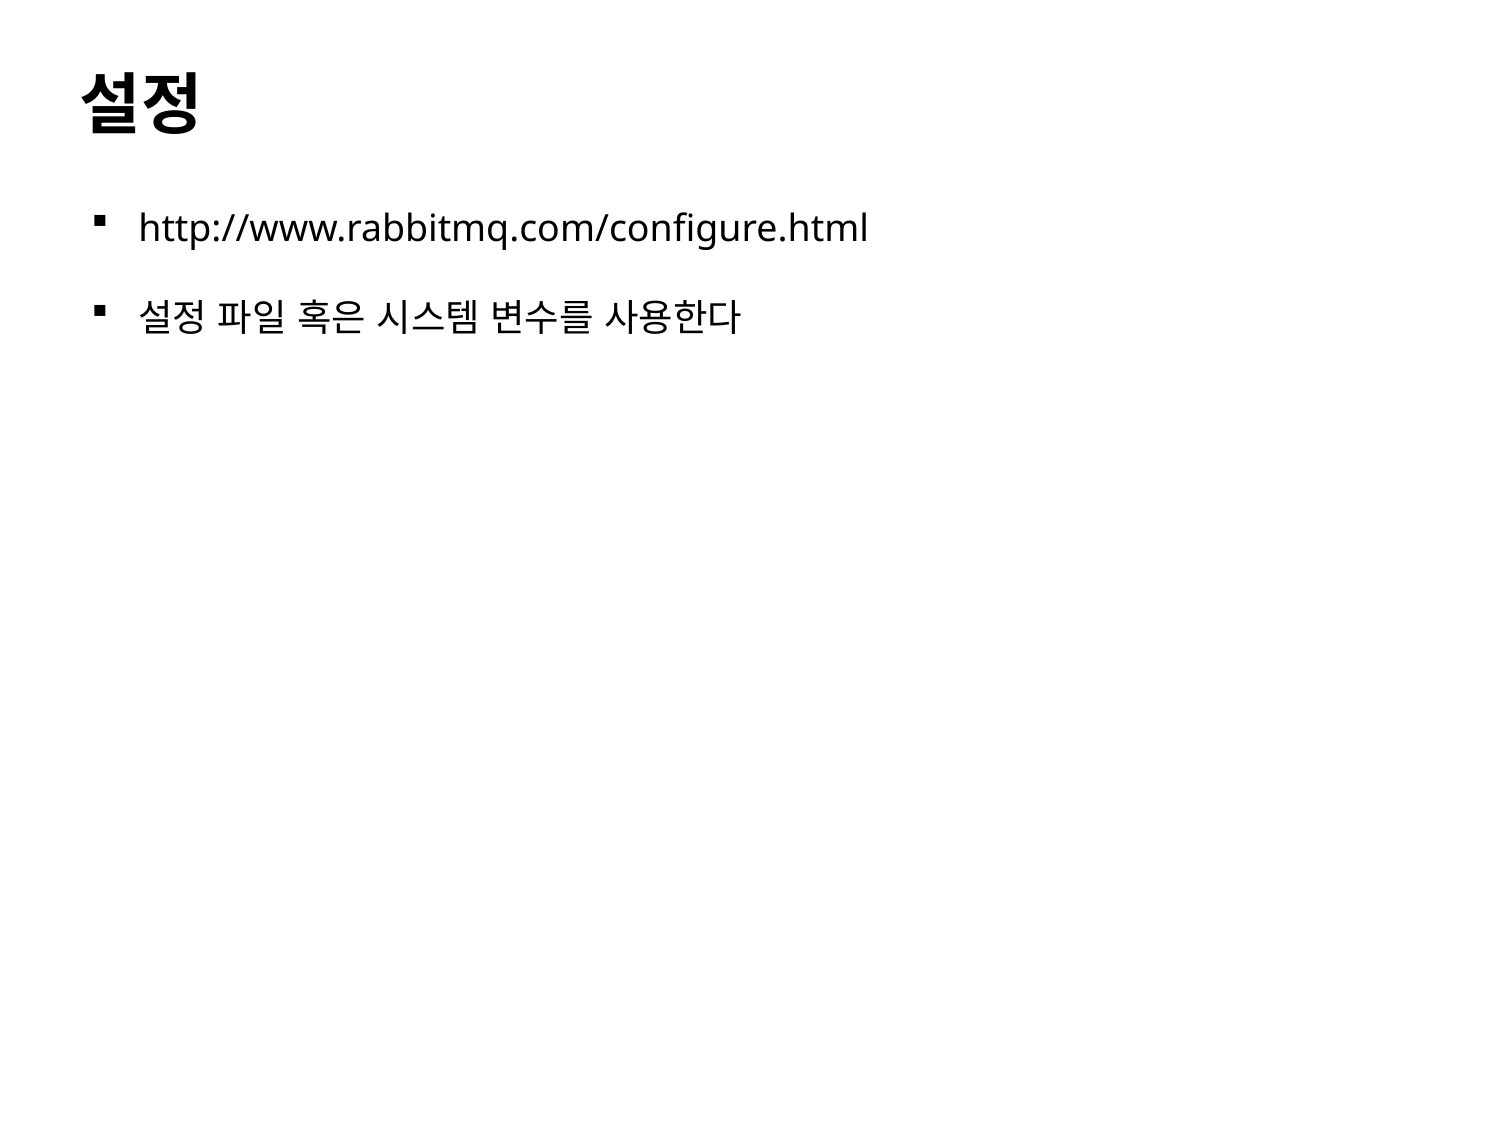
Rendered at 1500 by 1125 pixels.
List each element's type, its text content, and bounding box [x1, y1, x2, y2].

text_box 설정 [64, 54, 880, 150]
text_box http://www.rabbitmq.com/configure.html 설정 파일 혹은 시스템 변수를 사용한다 [76, 196, 1424, 346]
